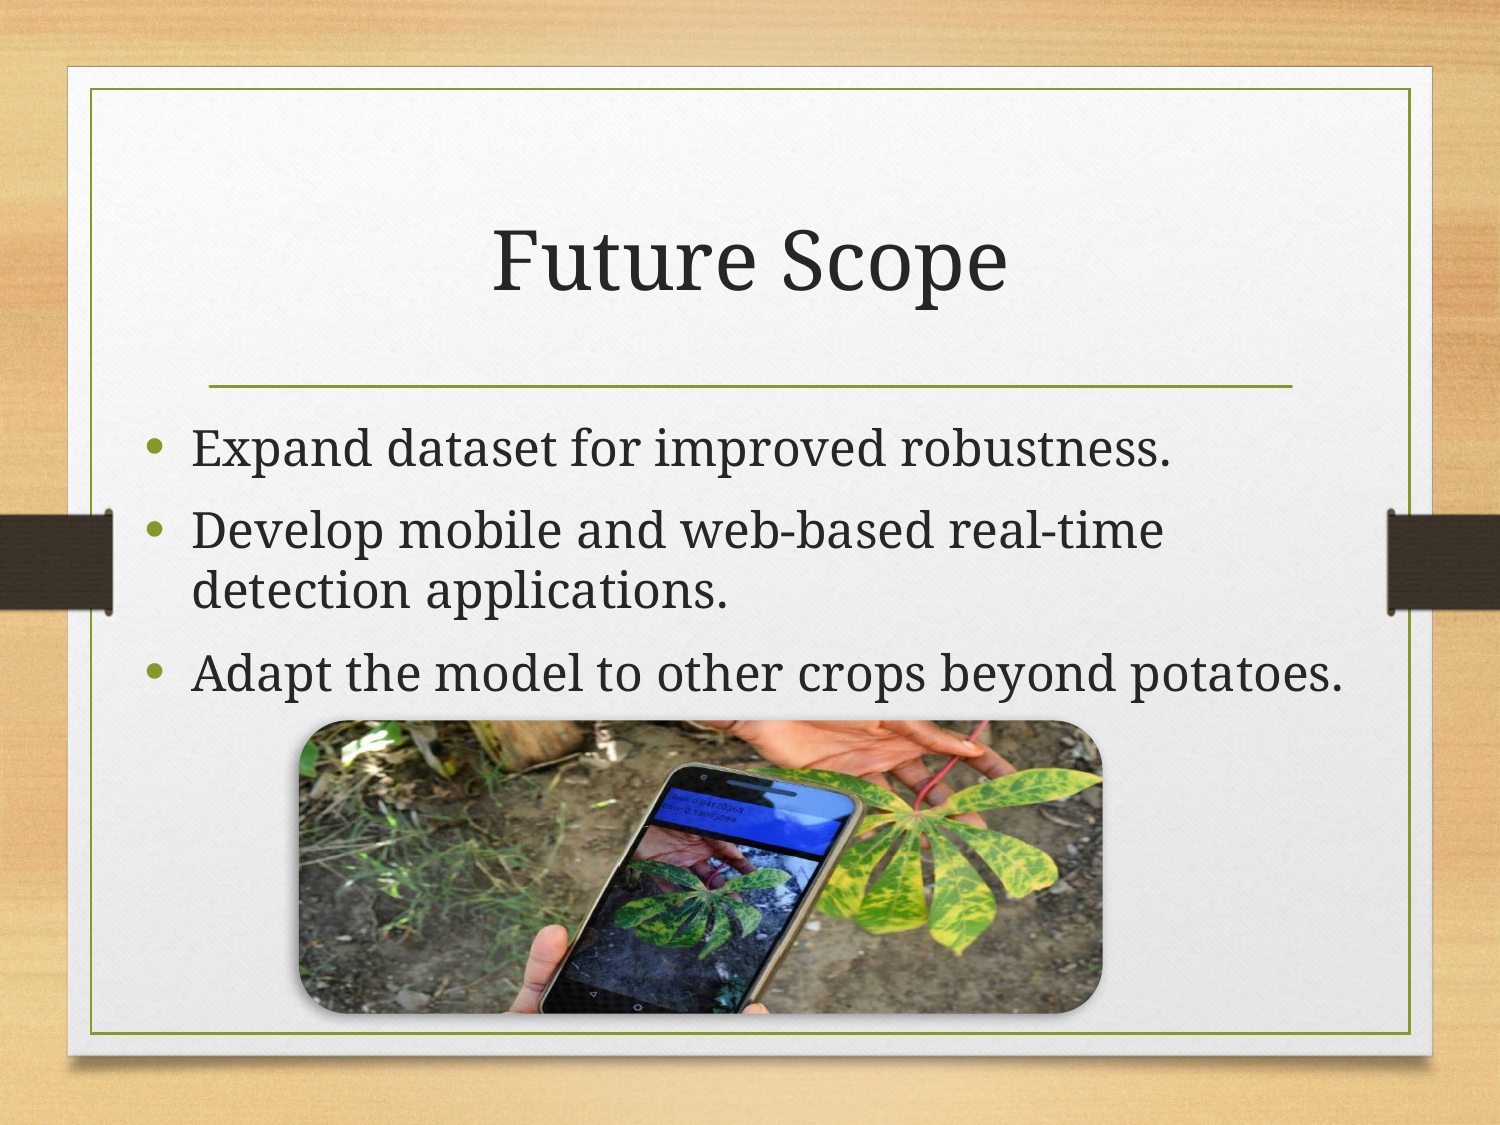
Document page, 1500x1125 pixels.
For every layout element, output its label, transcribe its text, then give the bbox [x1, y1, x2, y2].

list Expand dataset for improved robustness. Develop mobile and web-based real-time detection applications. Adapt the model to other crops beyond potatoes. [129, 408, 1378, 721]
picture [0, 0, 1500, 1125]
title Future Scope [193, 150, 1309, 365]
